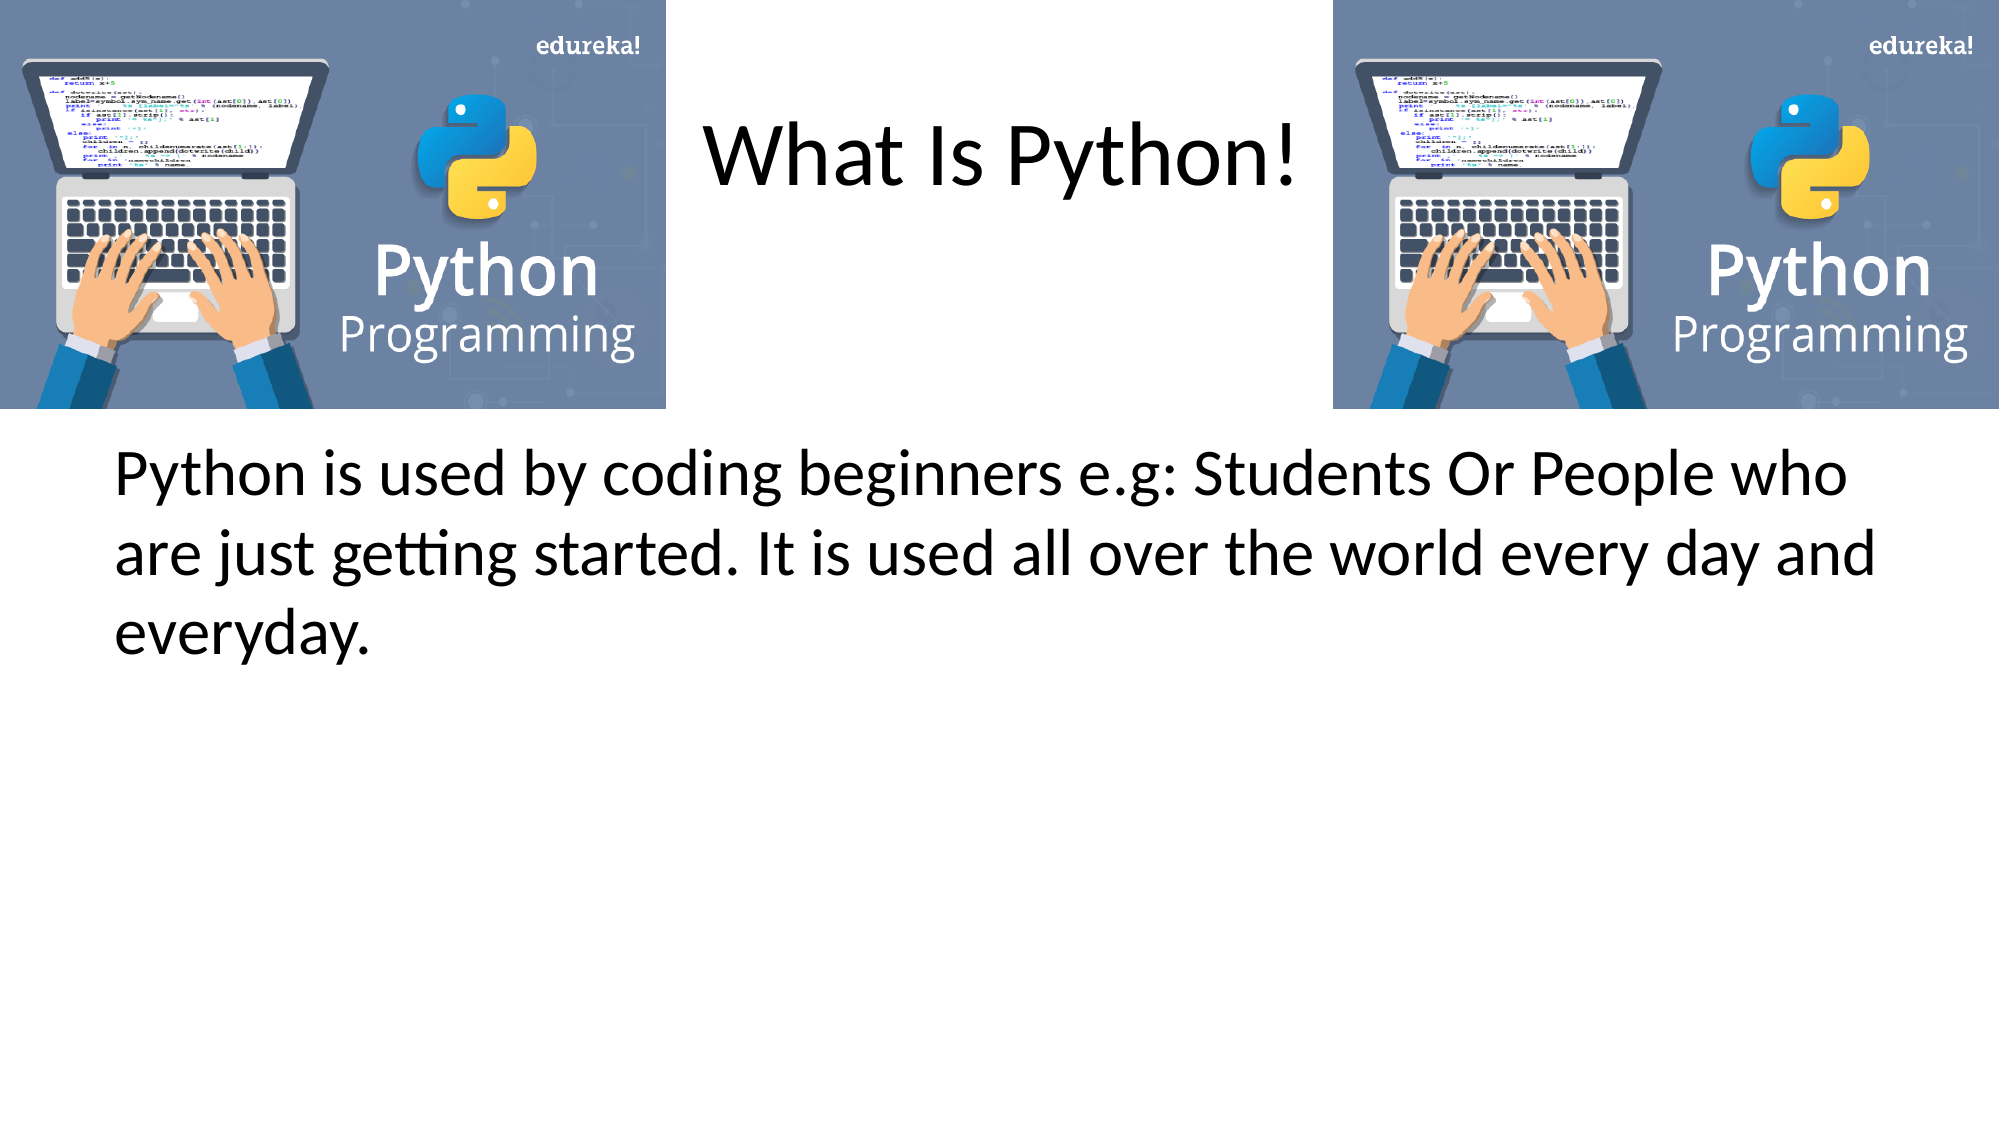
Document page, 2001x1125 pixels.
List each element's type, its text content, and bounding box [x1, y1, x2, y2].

title What Is Python! [670, 54, 1328, 243]
list Python is used by coding beginners e.g: Students Or People who are just getting started. It is used all over the world every day and everyday. [99, 420, 1900, 1005]
picture [1333, 0, 1999, 410]
picture [0, 0, 666, 410]
